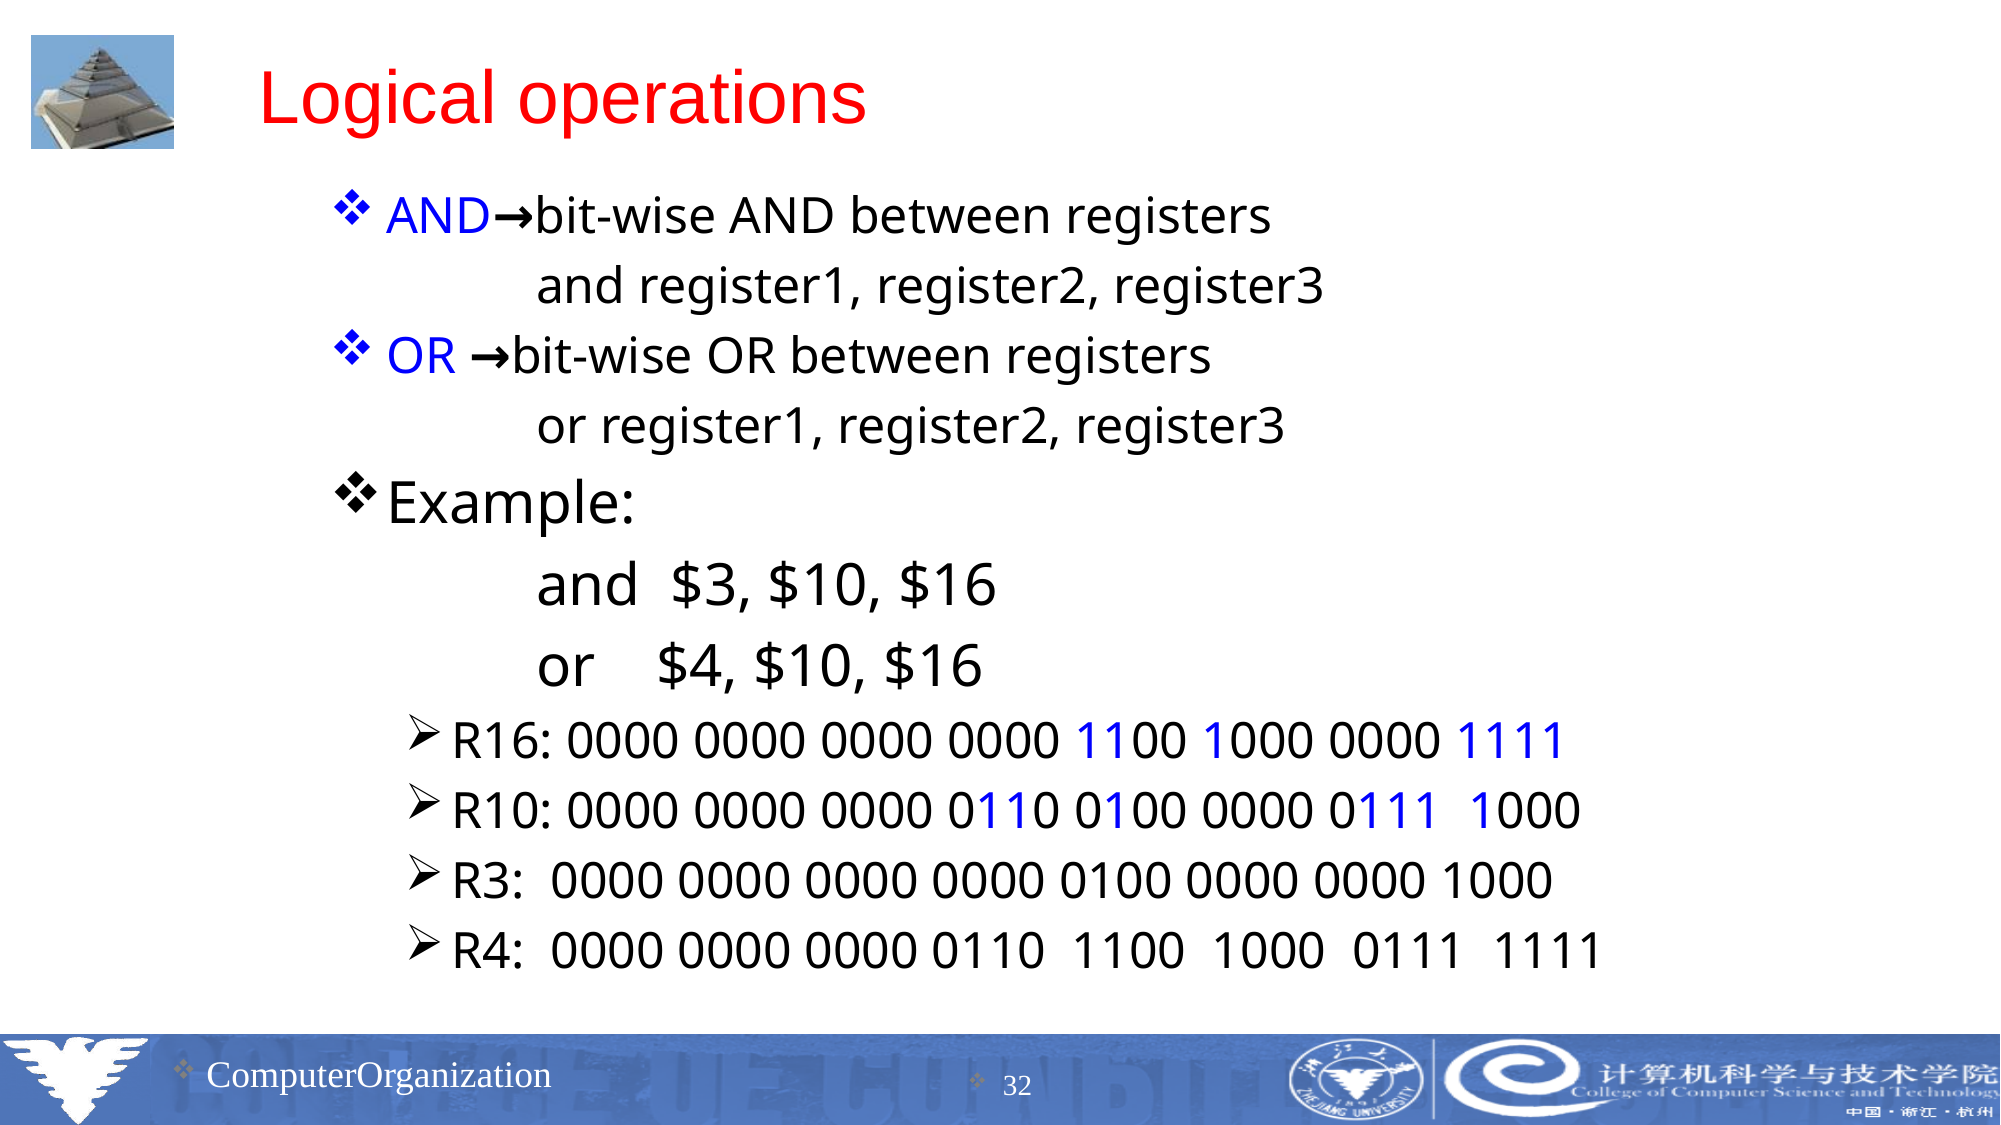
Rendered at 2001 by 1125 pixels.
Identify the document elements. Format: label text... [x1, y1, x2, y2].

list AND→bit-wise AND between registers and register1, register2, register3 OR →bit-wise OR between registers or register1, register2, register3 Example: and $3, $10, $16 or $4, $10, $16 R16: 0000 0000 0000 0000 1100 1000 0000 1111 R10: 0000 0000 0000 0110 0100 0000 0111 1000 R3: 0000 0000 0000 0000 0100 0000 0000 1000 R4: 0000 0000 0000 0110 1100 1000 0111 1111 [314, 175, 1691, 1002]
picture [0, 1034, 2000, 1125]
title Logical operations [243, 23, 1701, 164]
picture [31, 35, 174, 149]
